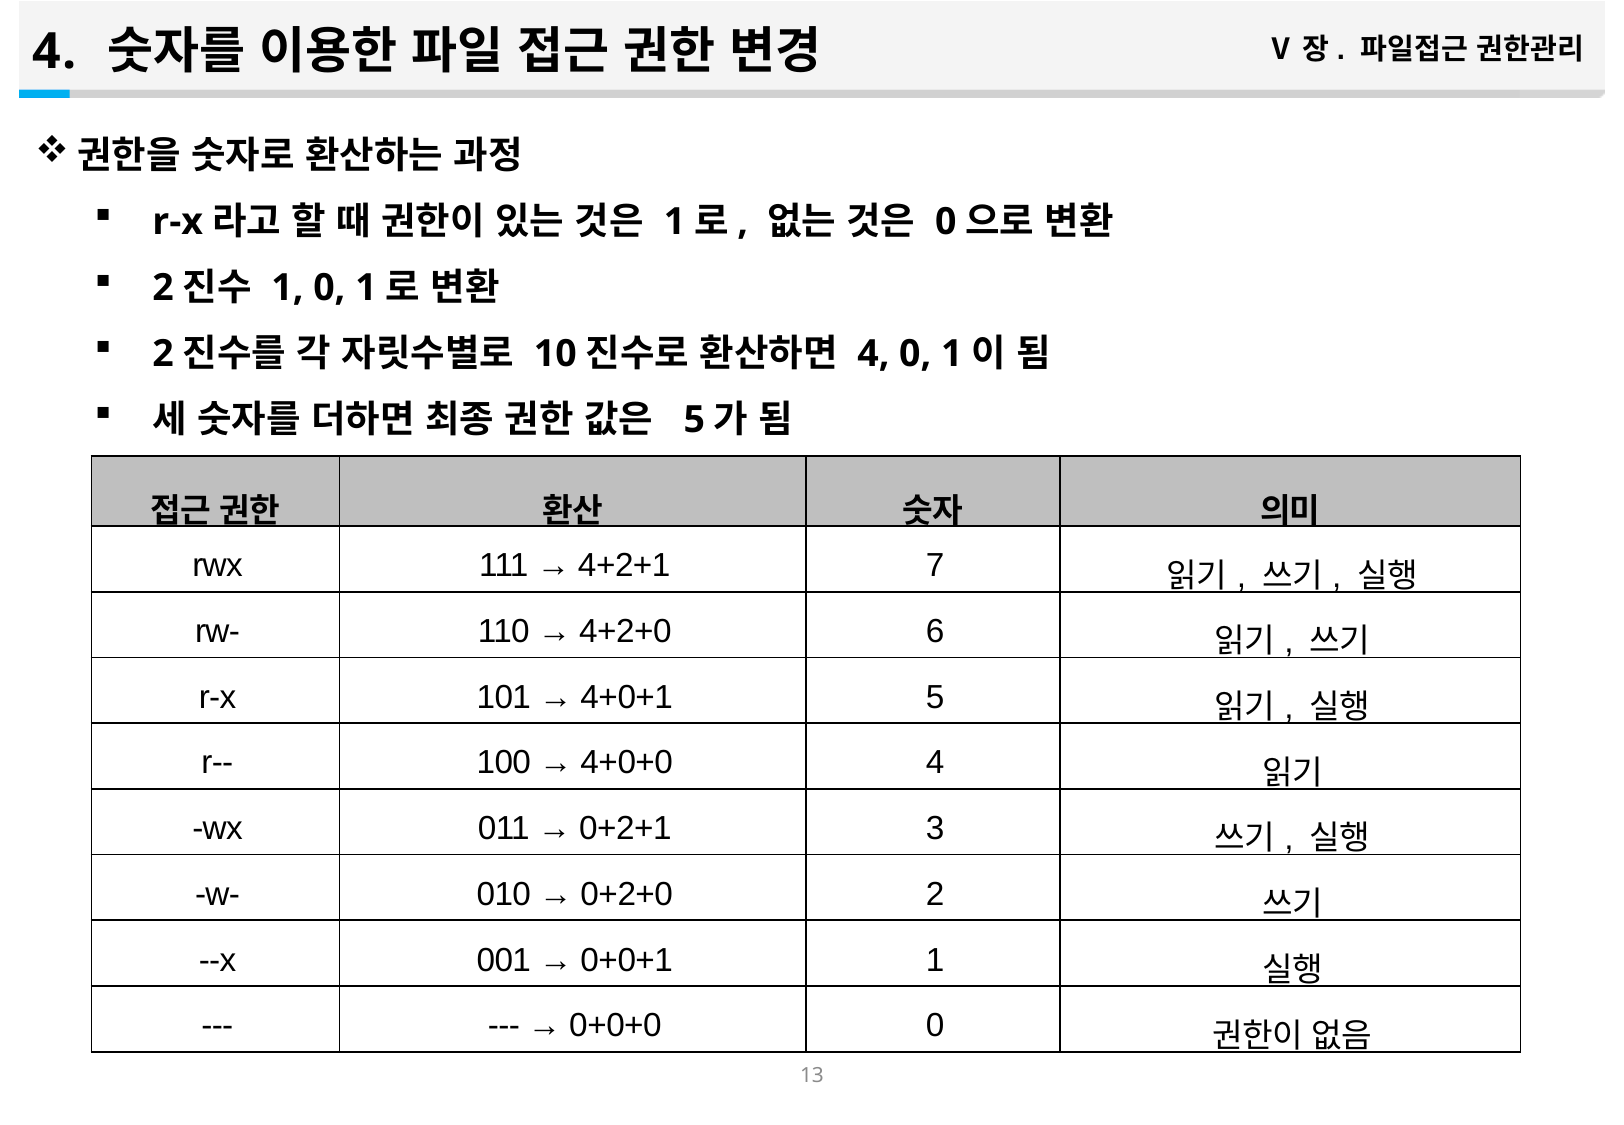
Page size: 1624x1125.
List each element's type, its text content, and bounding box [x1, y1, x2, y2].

table_header 숫자 [807, 457, 1059, 525]
table_cell 실행 [1061, 921, 1520, 985]
list 숫자를 이용한 파일 접근 권한 변경 [17, 11, 1167, 85]
table_cell --x [92, 921, 339, 985]
table_cell -w- [92, 855, 339, 919]
table_cell 쓰기 [1061, 855, 1520, 919]
table_cell 110 → 4+2+0 [340, 593, 805, 657]
text_box Ⅴ장. 파일접근 권한관리 [1251, 22, 1600, 73]
table_cell 5 [807, 658, 1059, 722]
table_cell 010 → 0+2+0 [340, 855, 805, 919]
table_header 접근 권한 [92, 457, 339, 525]
text_box 권한을 숫자로 환산하는 과정 r-x라고 할 때 권한이 있는 것은 1로, 없는 것은 0으로 변환 2진수 1, 0, 1로 변환 2진수를 각 자릿수별로 10진수로 환산하면 4, 0, 1이 됨 세 숫자를 더하면 최종 권한 값은 5가 됨 [20, 123, 1602, 448]
table_cell --- [92, 987, 339, 1051]
table_cell 011 → 0+2+1 [340, 790, 805, 854]
table_cell 6 [807, 593, 1059, 657]
picture [19, 1, 1605, 98]
table_header 환산 [340, 457, 805, 525]
table_cell 0 [807, 987, 1059, 1051]
table_header 의미 [1061, 457, 1520, 525]
table_cell rw- [92, 593, 339, 657]
table_cell 3 [807, 790, 1059, 854]
table_cell r-- [92, 724, 339, 788]
table_cell 4 [807, 724, 1059, 788]
table_cell 111 → 4+2+1 [340, 527, 805, 591]
table_cell 권한이 없음 [1061, 987, 1520, 1051]
table_cell 1 [807, 921, 1059, 985]
table_cell 101 → 4+0+1 [340, 658, 805, 722]
table_cell rwx [92, 527, 339, 591]
table_cell 읽기, 쓰기, 실행 [1061, 527, 1520, 591]
table_cell 2 [807, 855, 1059, 919]
table_cell 001 → 0+0+1 [340, 921, 805, 985]
table_cell --- → 0+0+0 [340, 987, 805, 1051]
table_cell 읽기 [1061, 724, 1520, 788]
table_cell 읽기, 실행 [1061, 658, 1520, 722]
table_cell 쓰기, 실행 [1061, 790, 1520, 854]
table_cell r-x [92, 658, 339, 722]
table_cell -wx [92, 790, 339, 854]
slide_number 12 [622, 1053, 1002, 1106]
table_cell 100 → 4+0+0 [340, 724, 805, 788]
table_cell 7 [807, 527, 1059, 591]
table_cell 읽기, 쓰기 [1061, 593, 1520, 657]
